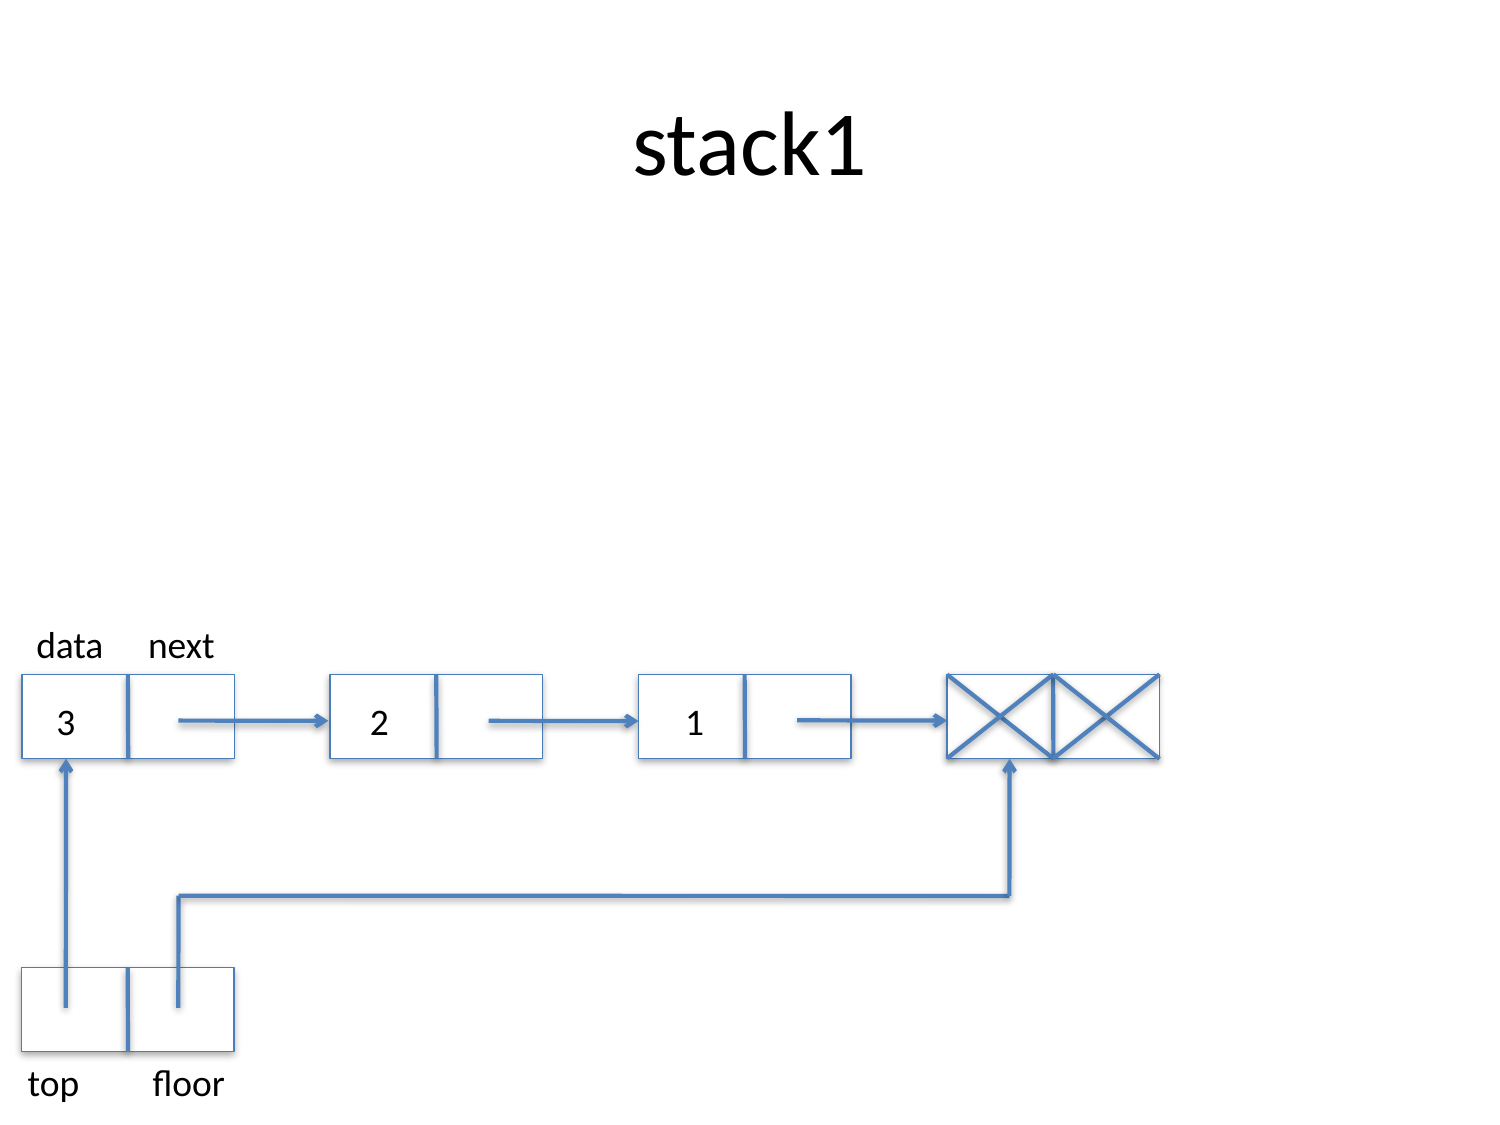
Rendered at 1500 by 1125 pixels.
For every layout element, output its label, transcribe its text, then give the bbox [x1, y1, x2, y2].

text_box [12, 613, 1160, 1113]
title stack1 [75, 45, 1425, 233]
